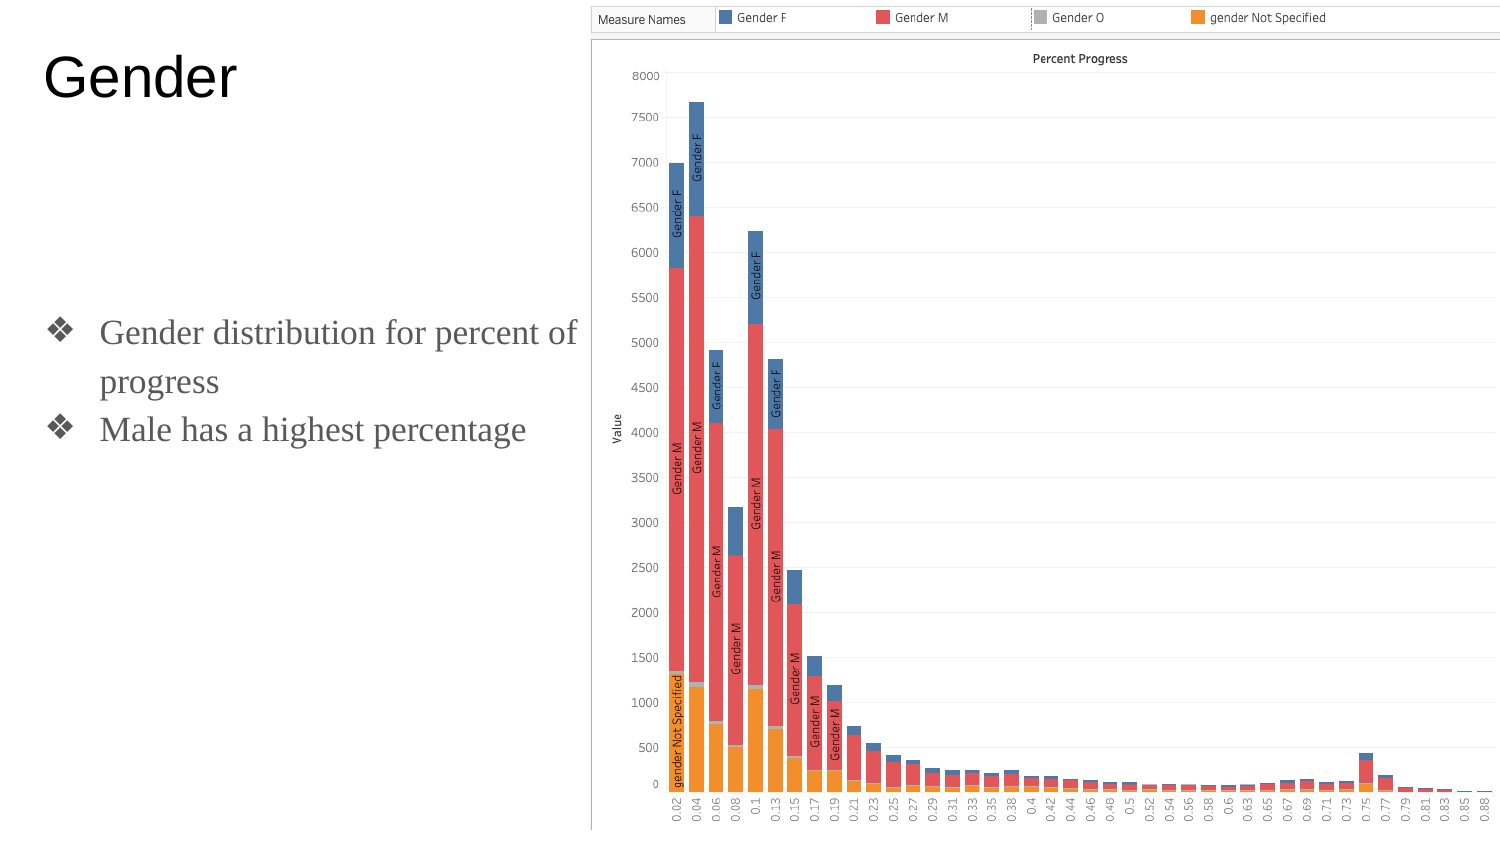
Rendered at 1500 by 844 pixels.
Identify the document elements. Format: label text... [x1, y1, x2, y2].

picture [589, 5, 1500, 830]
text_box Gender distribution for percent of progress Male has a highest percentage [28, 287, 584, 651]
title Gender [28, 24, 584, 119]
